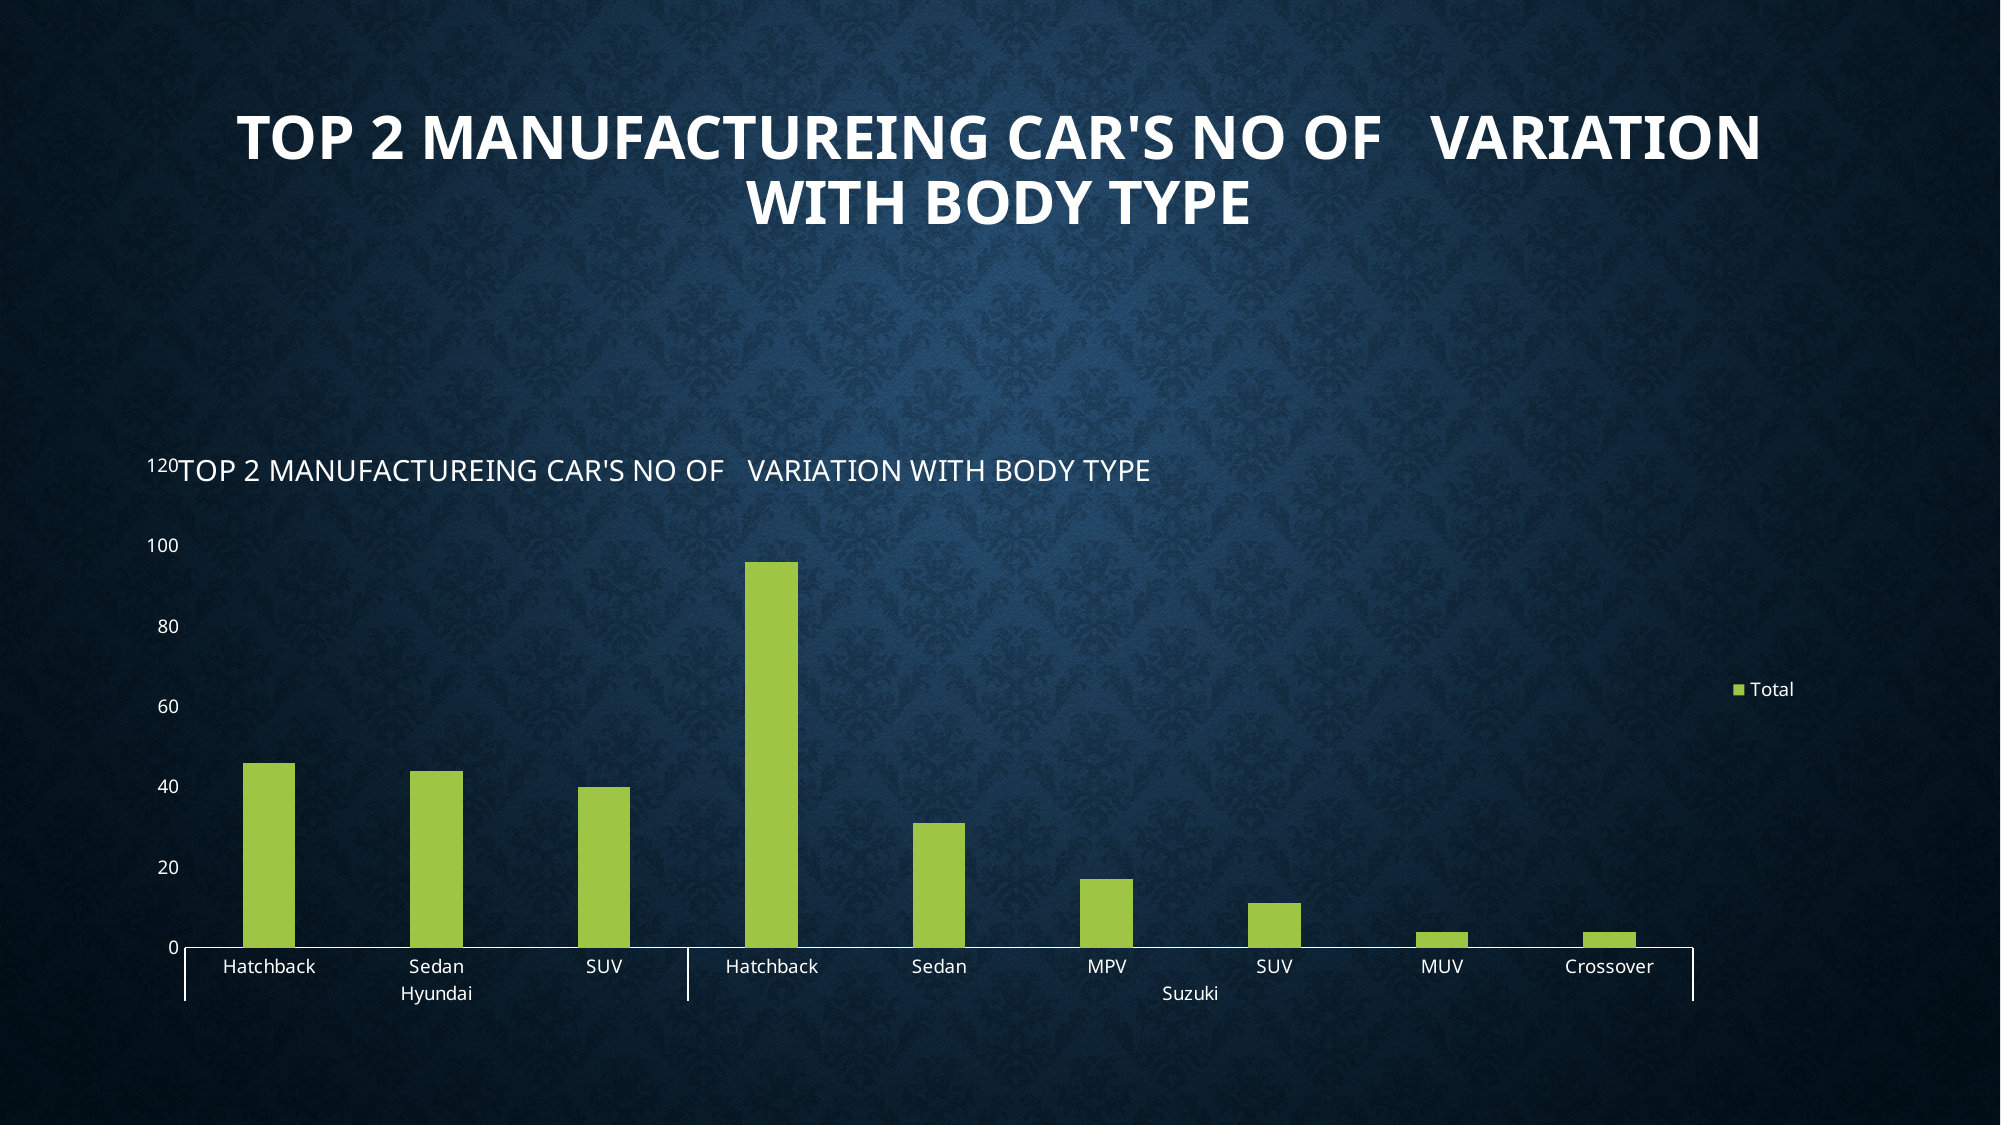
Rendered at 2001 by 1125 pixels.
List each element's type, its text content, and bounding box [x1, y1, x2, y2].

title TOP 2 MANUFACTUREING CAR'S NO OF VARIATION WITH BODY TYPE [149, 99, 1849, 318]
chart [111, 359, 1814, 1021]
